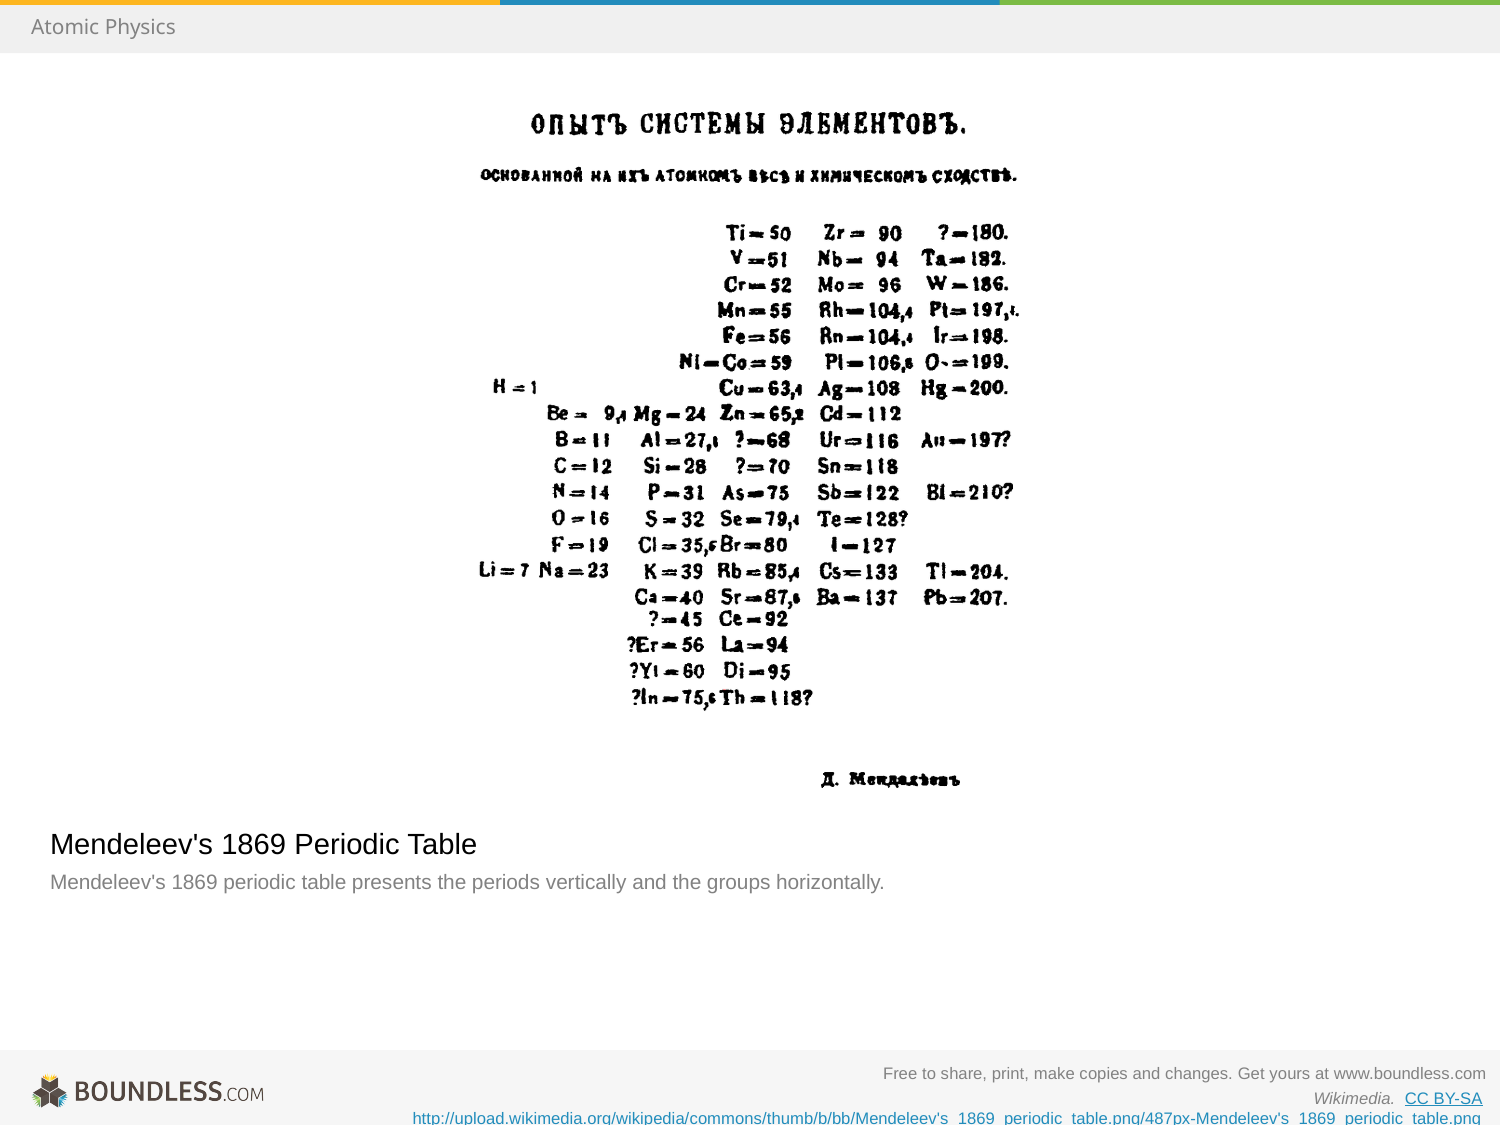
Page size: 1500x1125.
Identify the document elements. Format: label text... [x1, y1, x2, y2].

text_box Free to share, print, make copies and changes. Get yours at www.boundless.com [649, 1062, 1488, 1087]
list Mendeleev's 1869 Periodic Table Mendeleev's 1869 periodic table presents the periods vertically and the groups horizontally. [50, 825, 1450, 1038]
text_box [0, 1050, 1500, 1125]
picture [460, 87, 1040, 801]
text_box [0, 2, 1500, 54]
text_box Wikimedia. CC BY-SA http://upload.wikimedia.org/wikipedia/commons/thumb/b/bb/Mendeleev's_1869_periodic_table.png/487px-Mendeleev's_1869_periodic_table.png View on Boundless.com [274, 1087, 1488, 1125]
picture [30, 1072, 265, 1109]
text_box Atomic Physics [31, 13, 1475, 38]
